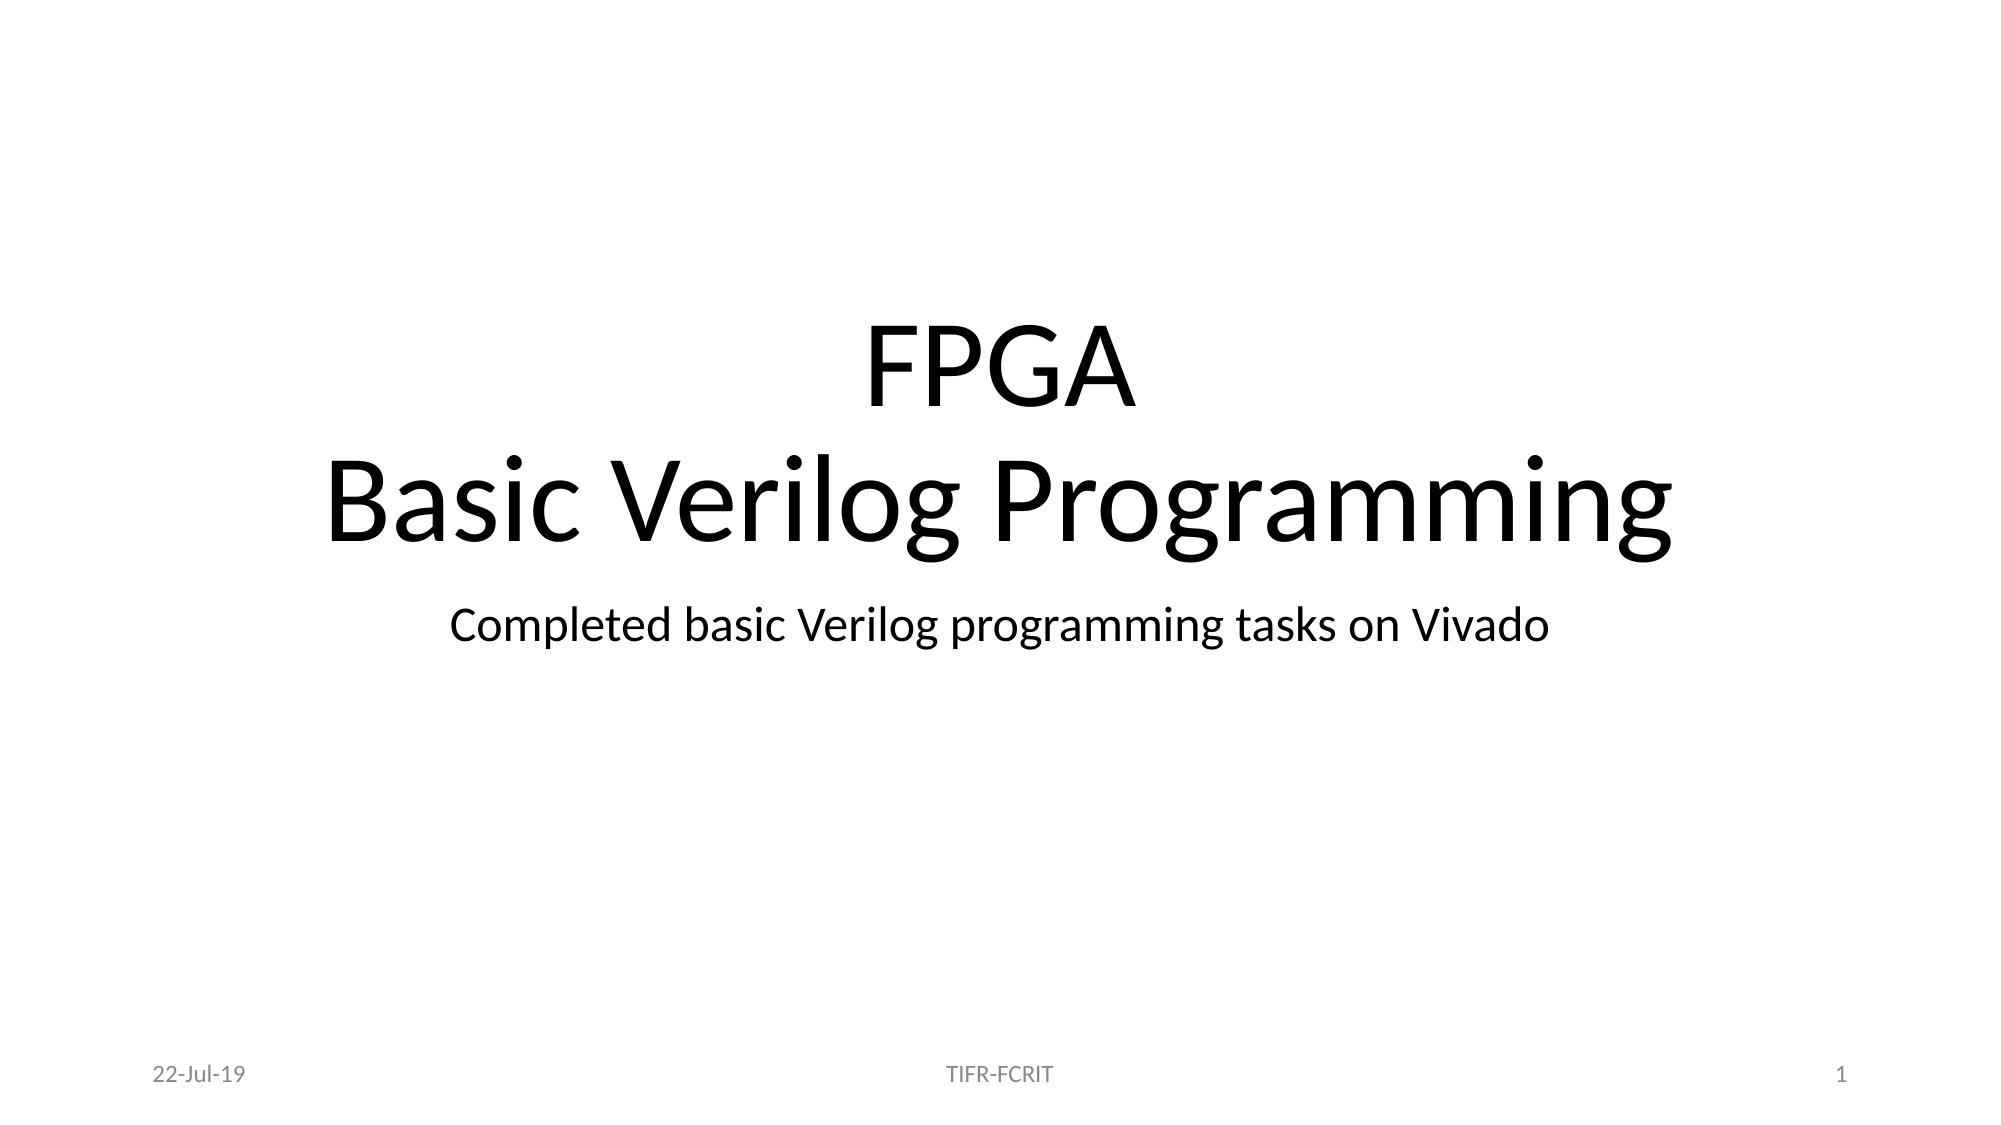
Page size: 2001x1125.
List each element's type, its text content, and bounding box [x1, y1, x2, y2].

slide_number 22-Jul-19 [137, 1042, 588, 1103]
title FPGA Basic Verilog Programming [249, 184, 1750, 576]
subtitle Completed basic Verilog programming tasks on Vivado [249, 590, 1750, 863]
slide_number ‹#› [1412, 1042, 1863, 1103]
footer TIFR-FCRIT [662, 1042, 1338, 1103]
